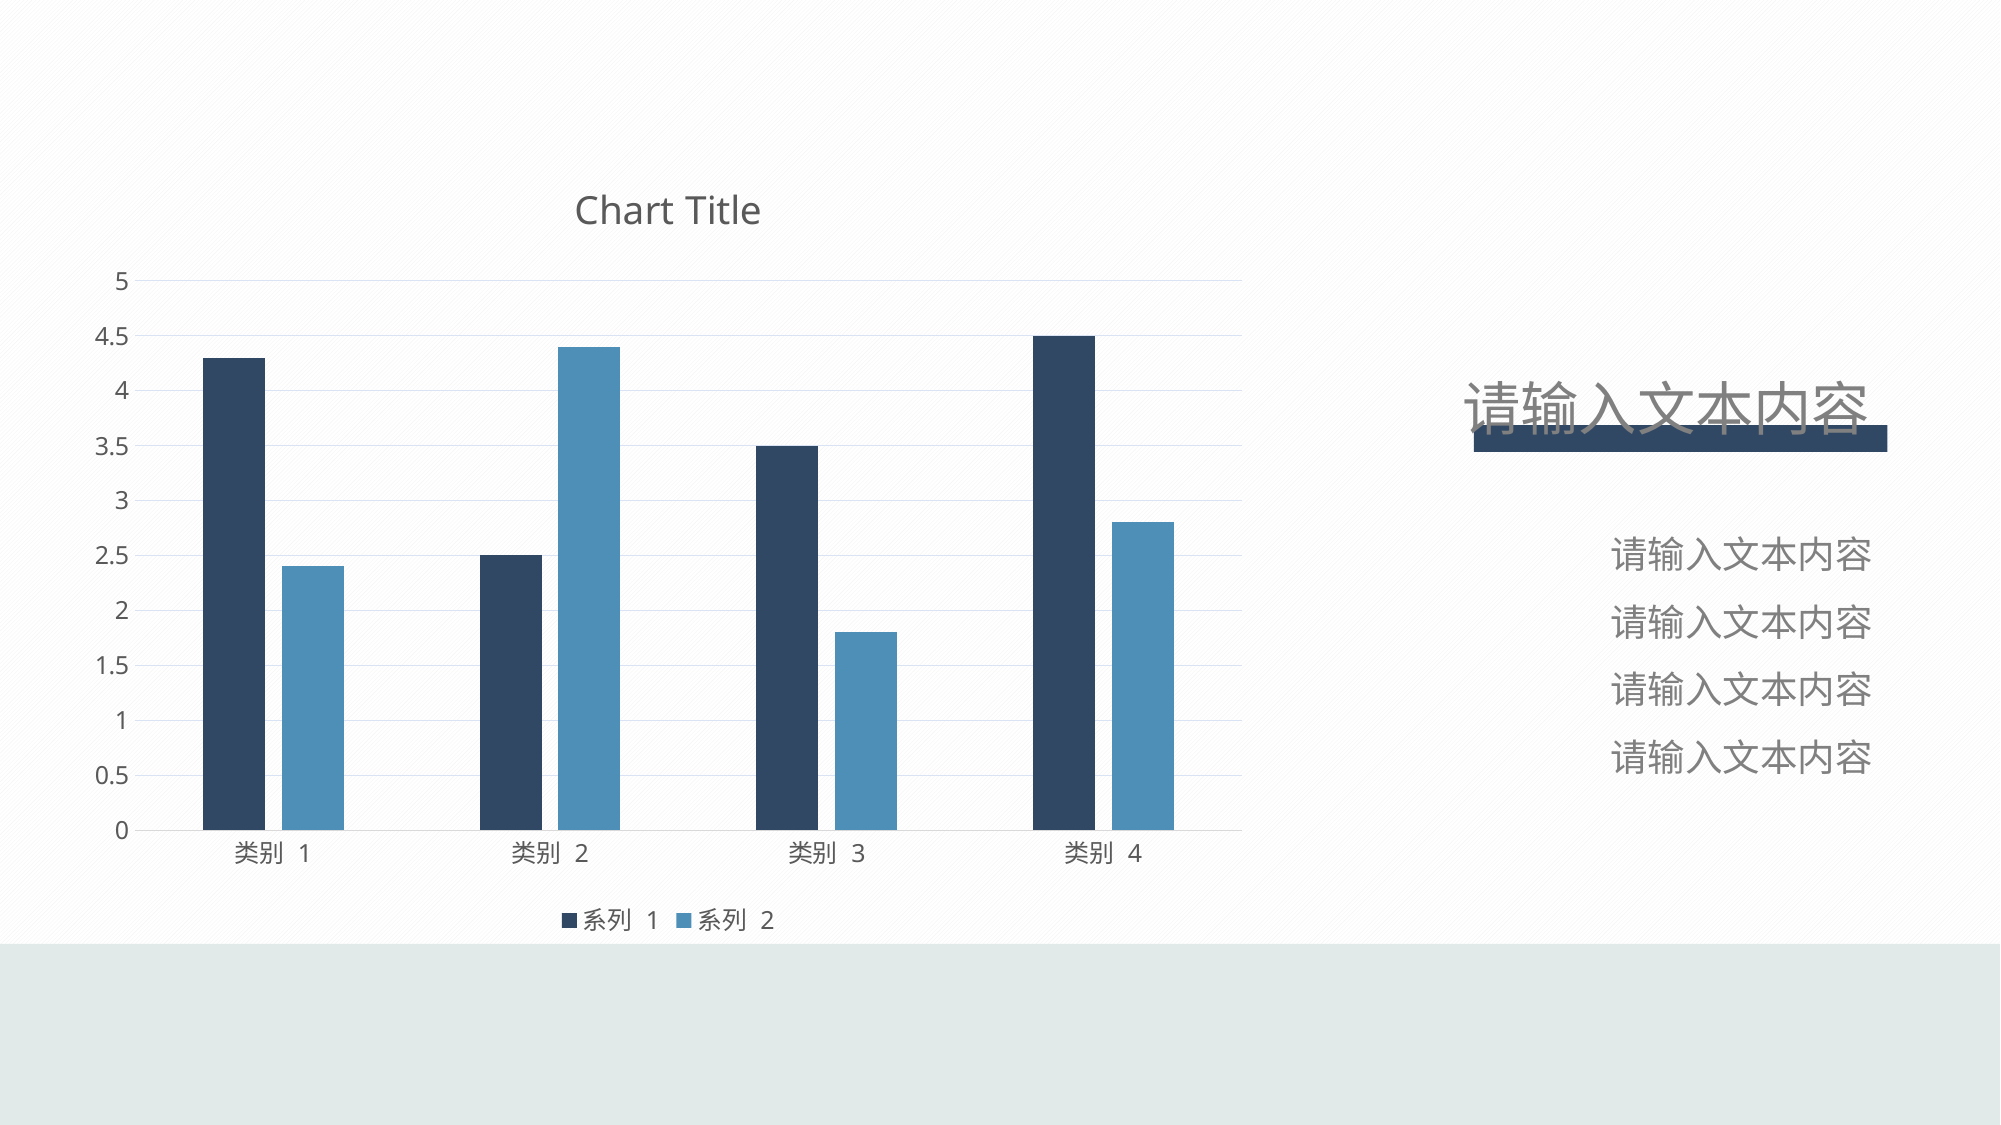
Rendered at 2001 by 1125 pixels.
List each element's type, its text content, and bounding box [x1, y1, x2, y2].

text_box [0, 943, 2000, 1125]
text_box 请输入文本内容 [1447, 224, 1885, 450]
text_box 请输入文本内容 请输入文本内容 请输入文本内容 请输入文本内容 [1380, 501, 1888, 787]
text_box [1473, 424, 1888, 453]
chart [70, 147, 1266, 944]
